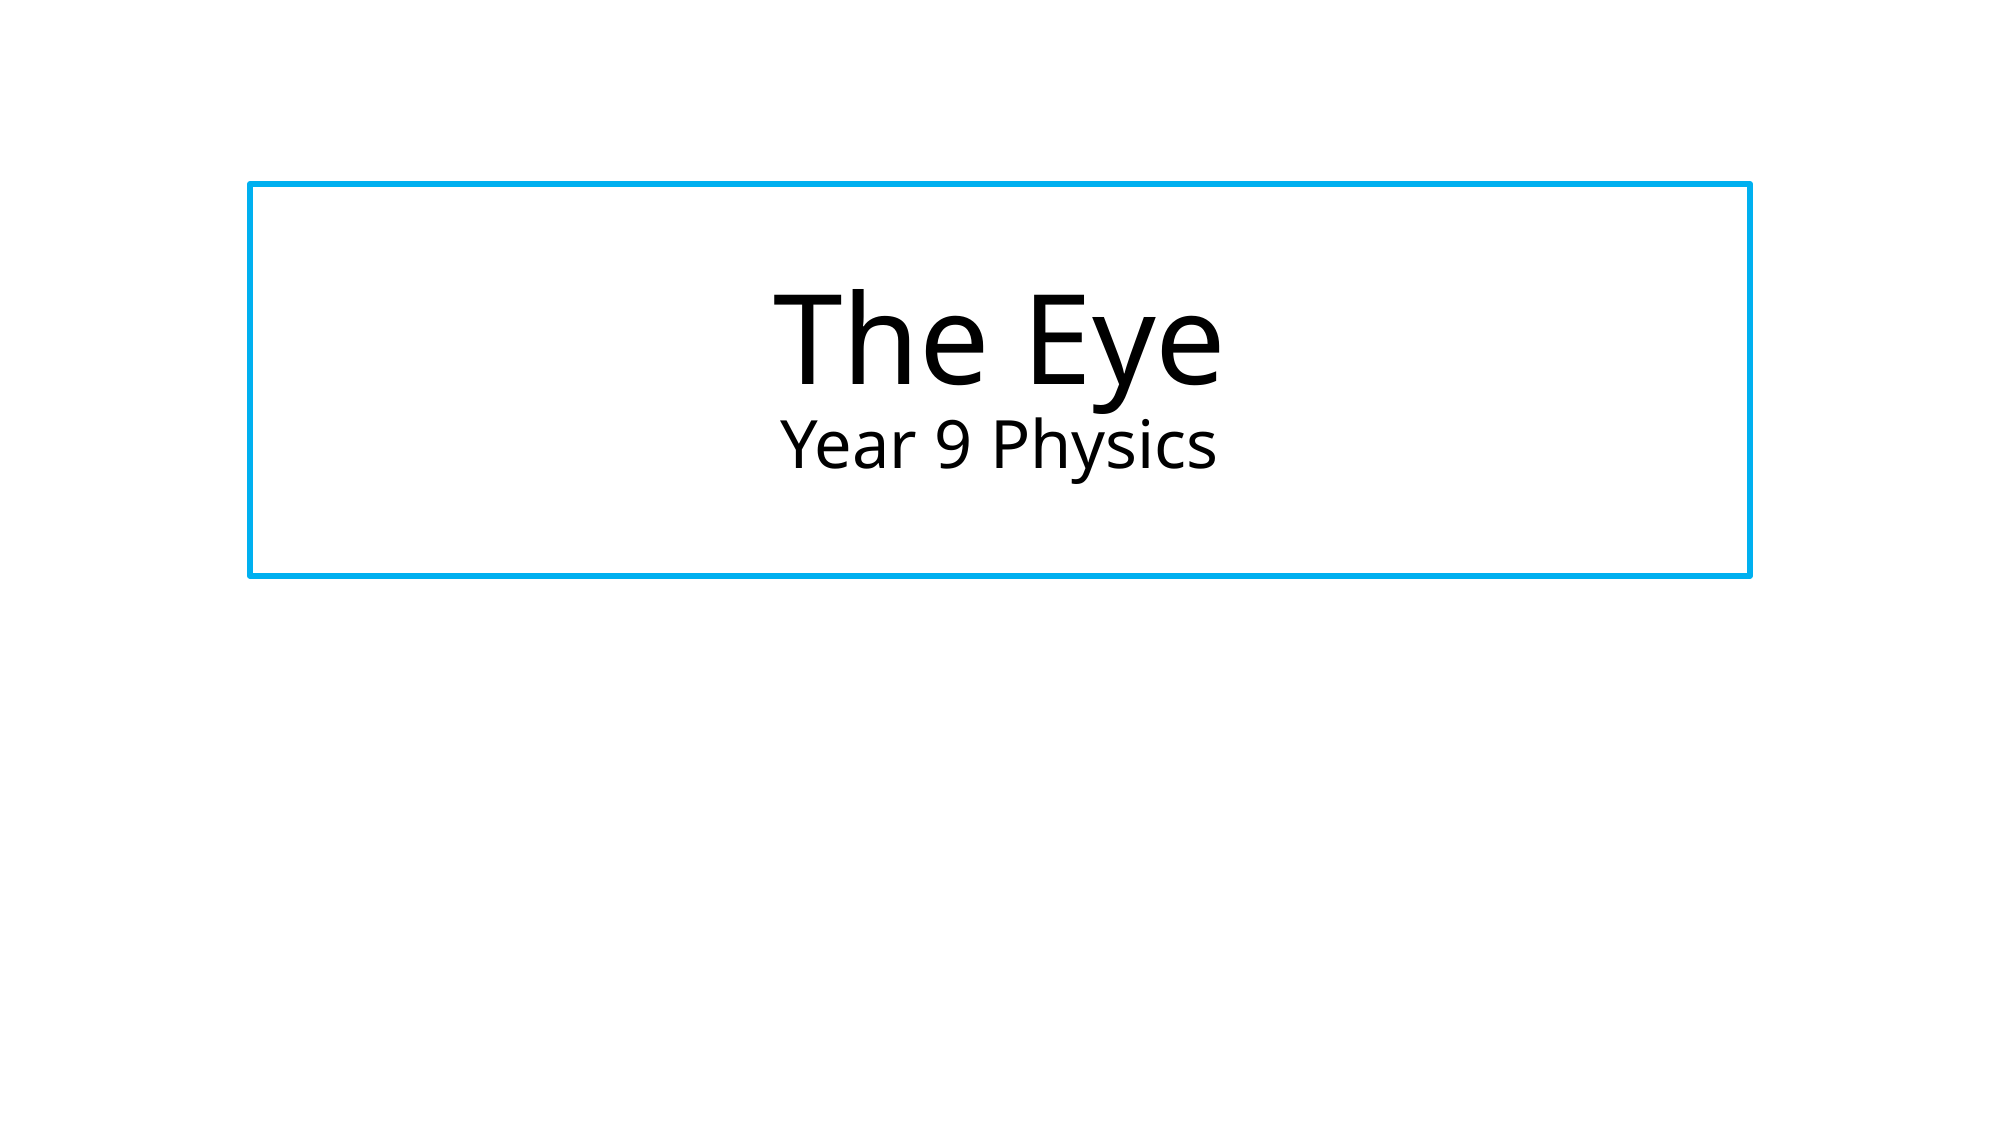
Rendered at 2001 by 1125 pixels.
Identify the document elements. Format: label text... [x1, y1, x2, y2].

title The Eye Year 9 Physics [249, 184, 1750, 576]
